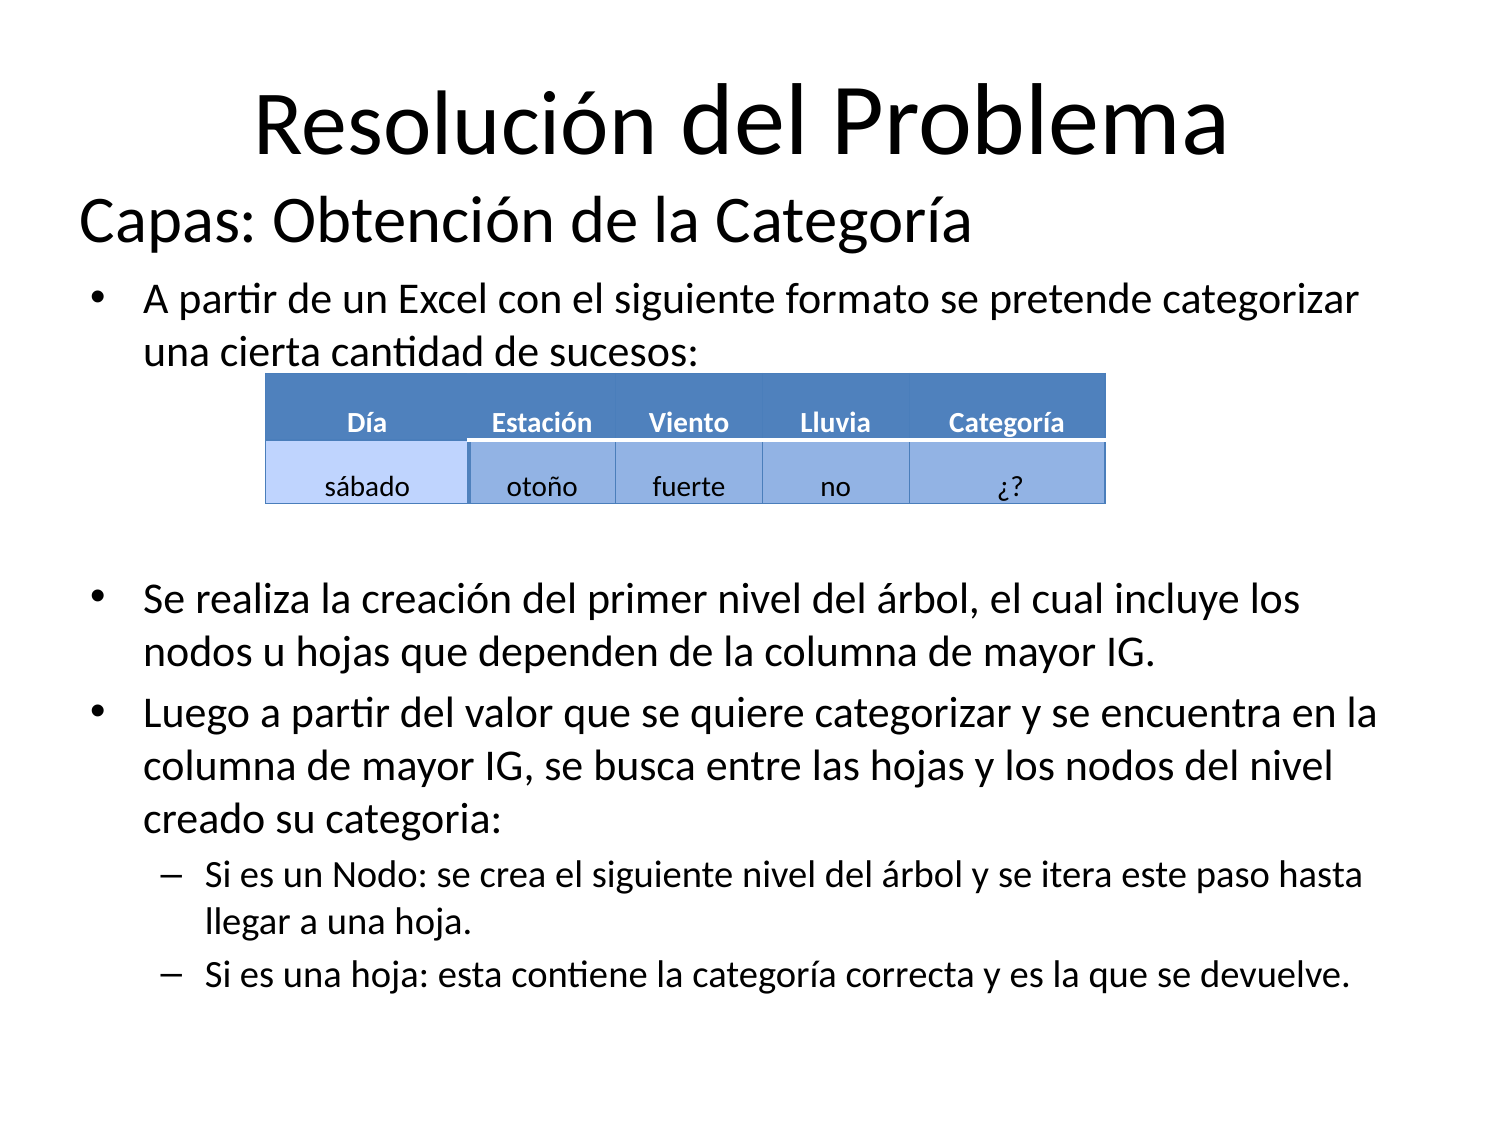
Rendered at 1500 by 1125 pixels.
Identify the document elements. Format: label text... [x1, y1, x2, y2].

table_cell no [763, 442, 909, 503]
text_box Resolución del Problema [66, 30, 1417, 197]
table_cell otoño [471, 442, 615, 503]
table_header Lluvia [763, 374, 909, 438]
table_cell sábado [266, 441, 467, 503]
text_box Capas: Obtención de la Categoría [64, 168, 1187, 264]
table_cell fuerte [616, 442, 762, 503]
table_cell ¿? [910, 442, 1104, 503]
table_header Categoría [910, 374, 1104, 438]
table_header Día [266, 374, 467, 439]
list A partir de un Excel con el siguiente formato se pretende categorizar una cierta cantidad de sucesos: Se realiza la creación del primer nivel del árbol, el cual incluye los nodos u hojas que dependen de la columna de mayor IG. Luego a partir del valor que se quiere categorizar y se encuentra en la columna de mayor IG, se busca entre las hojas y los nodos del nivel creado su categoria: Si es un Nodo: se crea el siguiente nivel del árbol y se itera este paso hasta llegar a una hoja. Si es una hoja: esta contiene la categoría correcta y es la que se devuelve. [75, 262, 1425, 1005]
table_header Estación [471, 374, 615, 438]
table_header Viento [616, 374, 762, 438]
